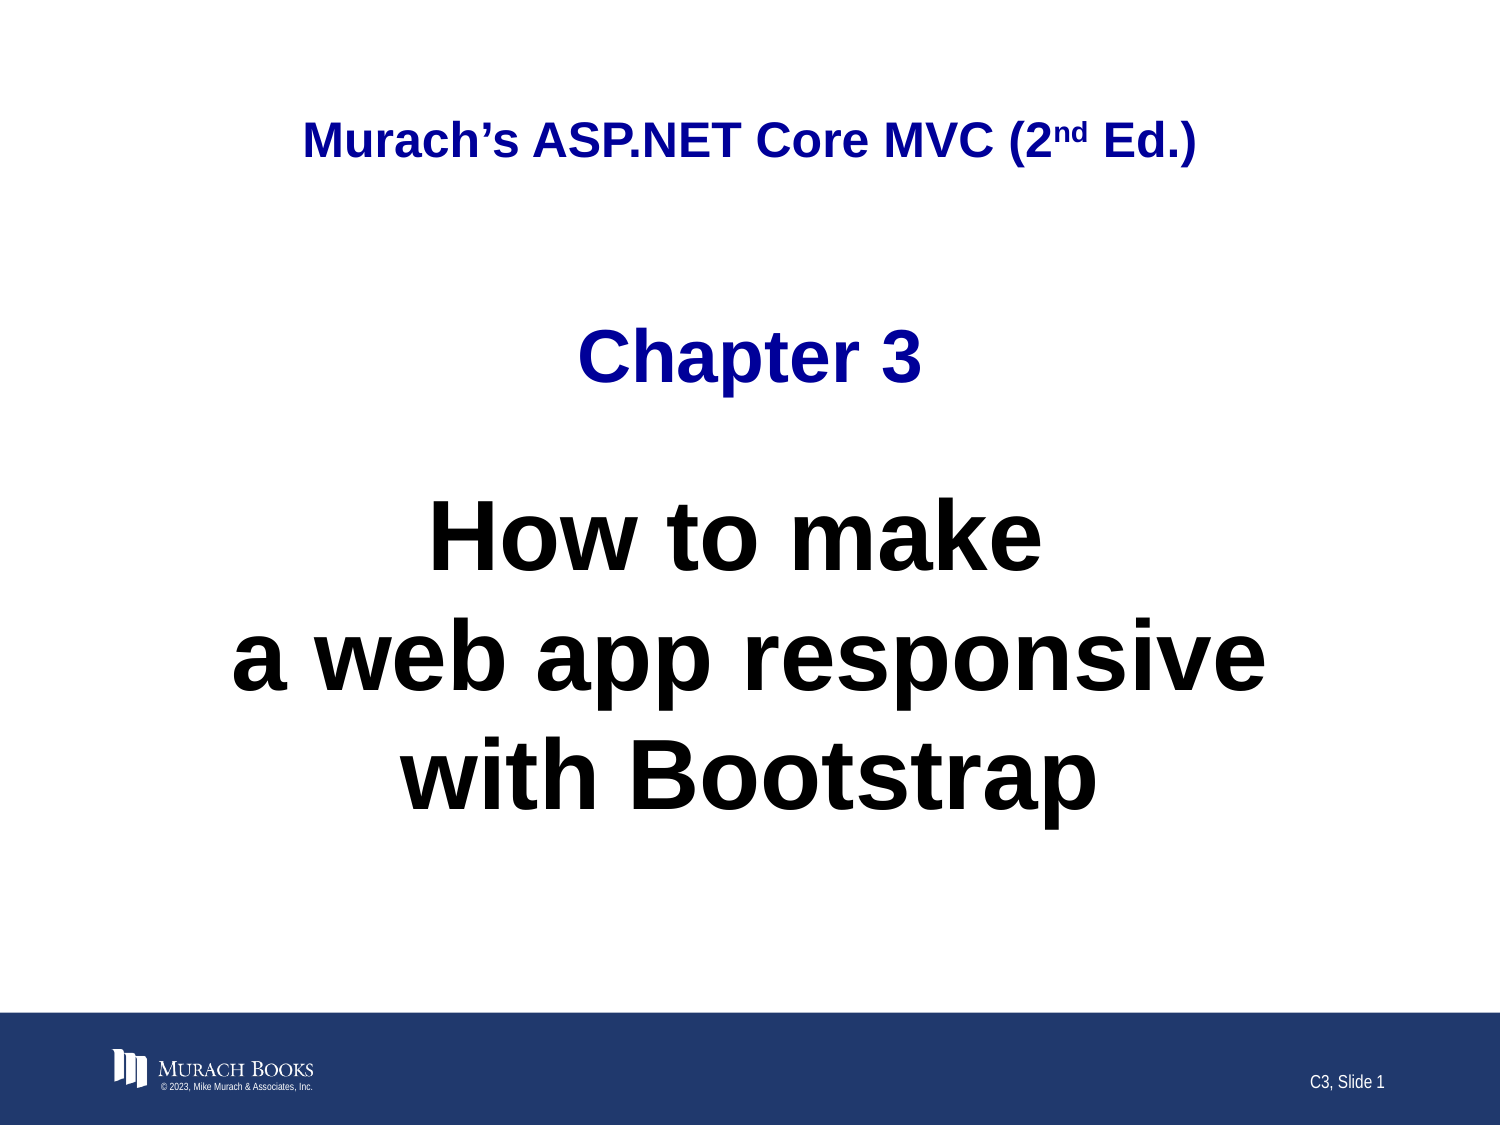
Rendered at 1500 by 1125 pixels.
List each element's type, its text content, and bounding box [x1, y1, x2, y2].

footer © 2023, Mike Murach & Associates, Inc. [12, 1025, 463, 1100]
list How to make a web app responsive with Bootstrap [187, 462, 1313, 613]
title Murach’s ASP.NET Core MVC (2nd Ed.) [112, 99, 1388, 175]
slide_number C3, Slide 1 [1087, 1025, 1400, 1100]
list Chapter 3 [312, 299, 1188, 400]
